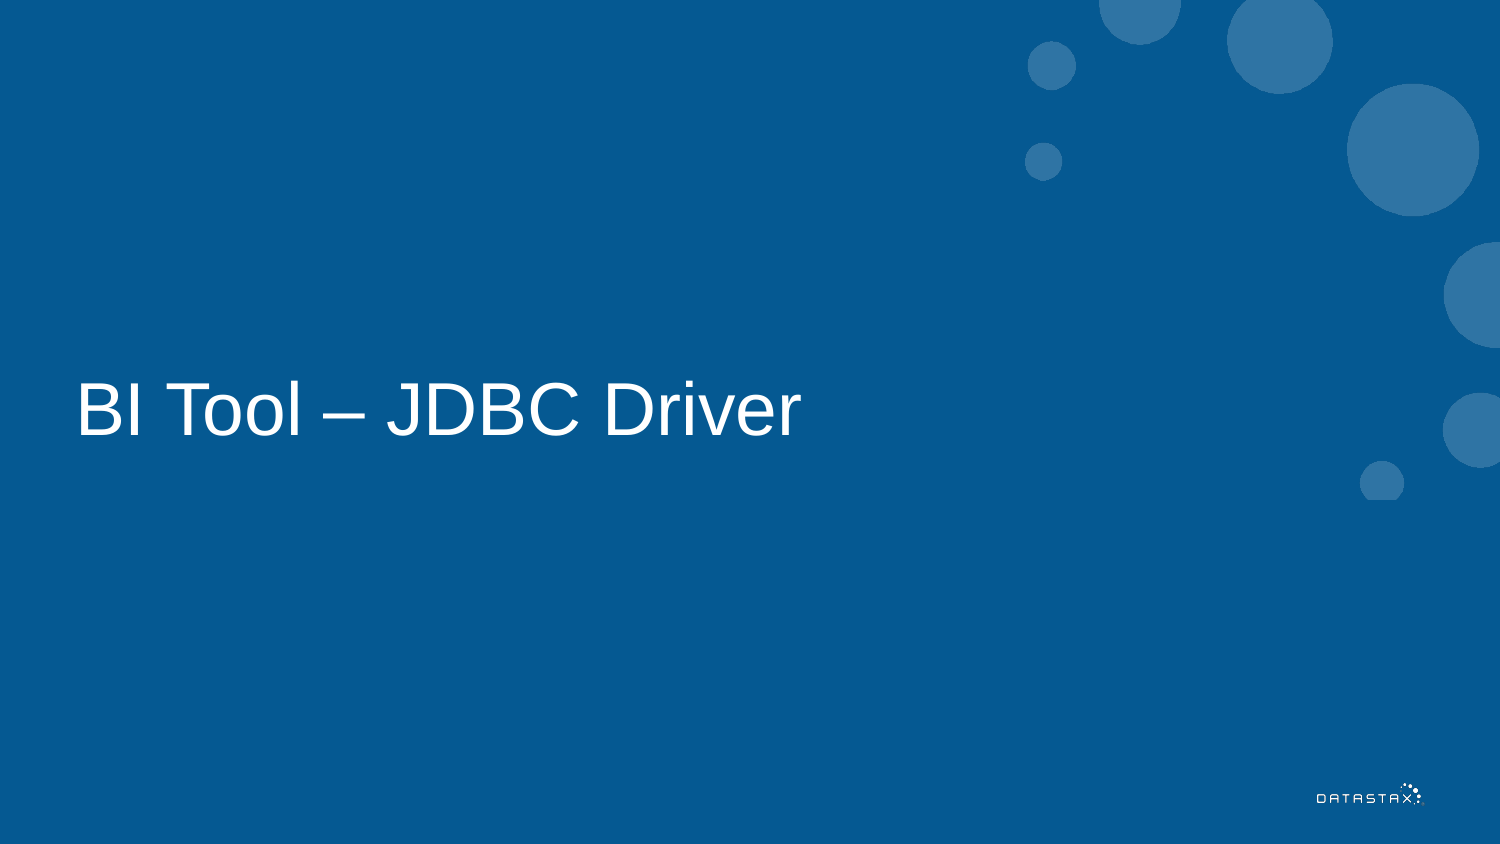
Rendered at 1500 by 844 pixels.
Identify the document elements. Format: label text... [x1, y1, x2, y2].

picture [1317, 783, 1425, 806]
title BI Tool – JDBC Driver [75, 373, 1425, 449]
